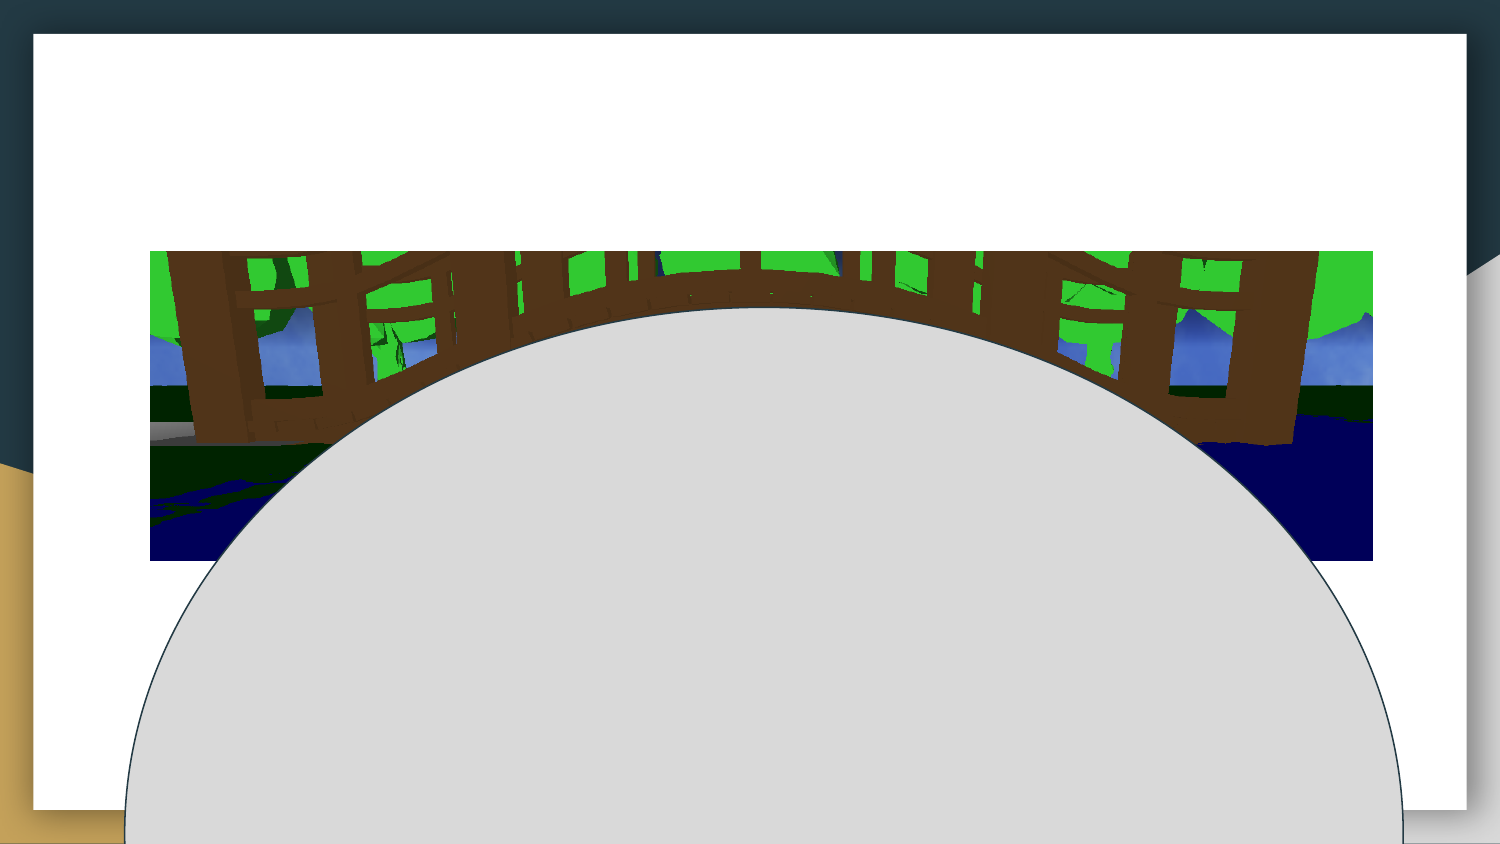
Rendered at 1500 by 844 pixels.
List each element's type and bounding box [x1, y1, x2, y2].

text_box [124, 568, 1404, 844]
picture [150, 250, 1373, 561]
